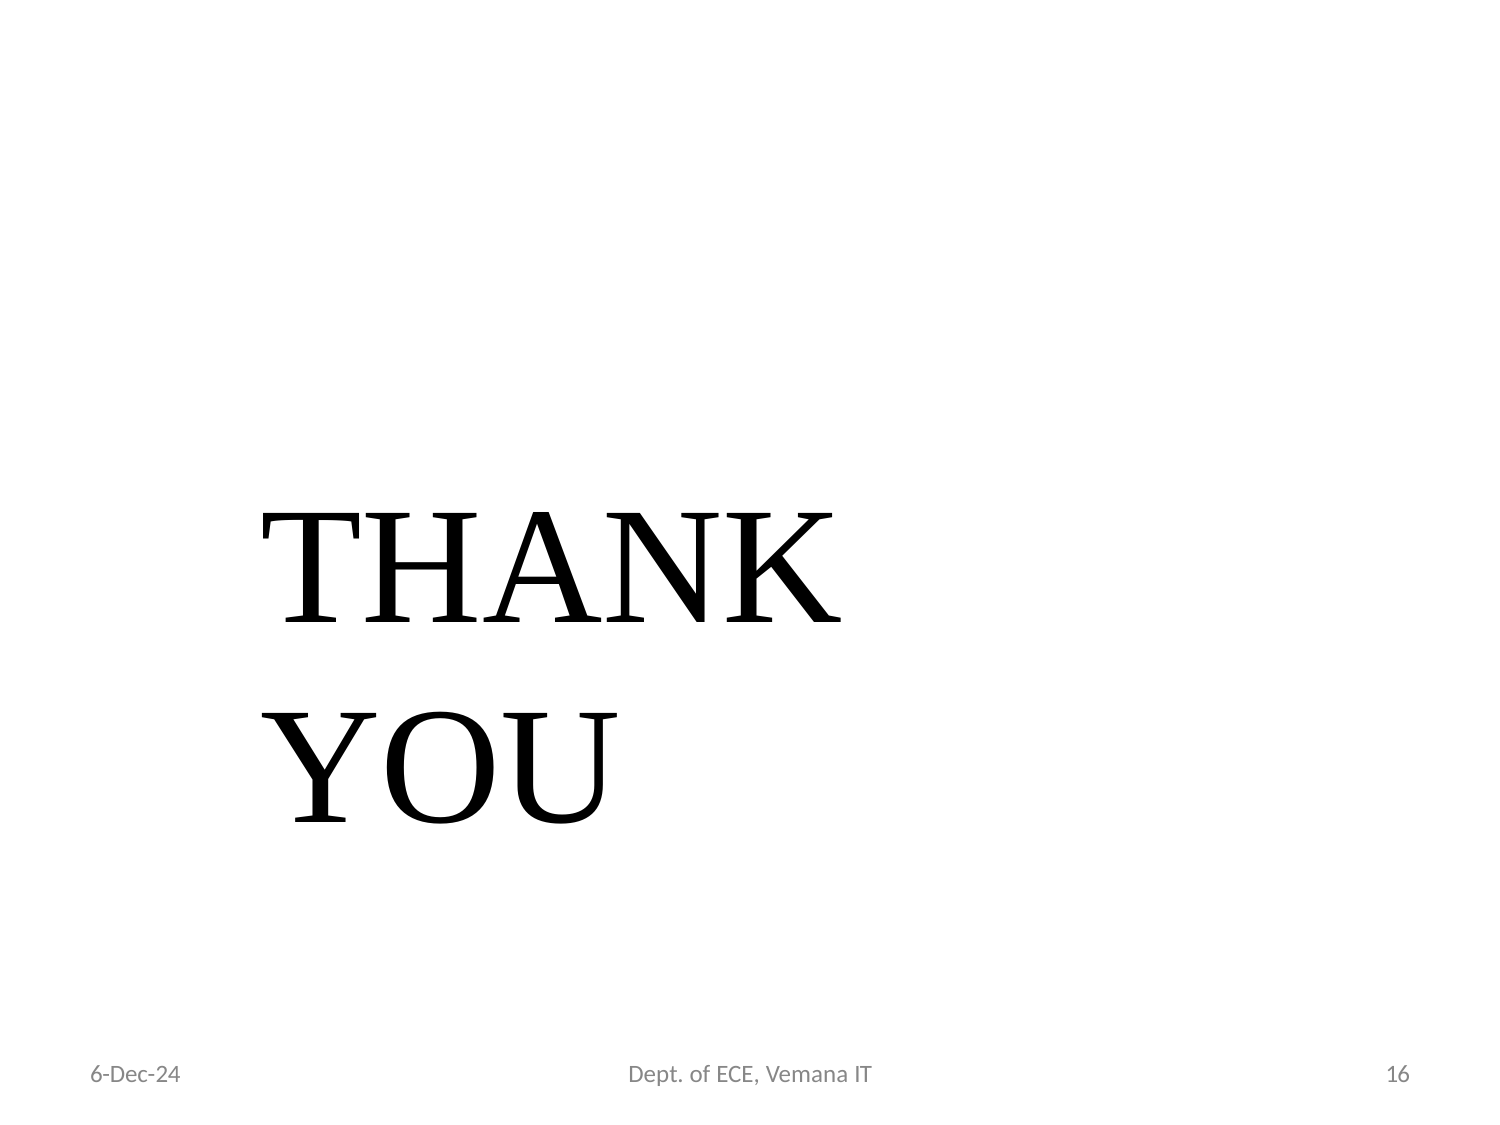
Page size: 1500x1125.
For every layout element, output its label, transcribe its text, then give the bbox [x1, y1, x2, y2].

slide_number Dept. of ECE, Vemana IT [626, 1061, 874, 1125]
slide_number 16 [1379, 1061, 1420, 1125]
title THANK YOU [257, 453, 1243, 856]
footer 6-Dec-24 [87, 1061, 185, 1125]
